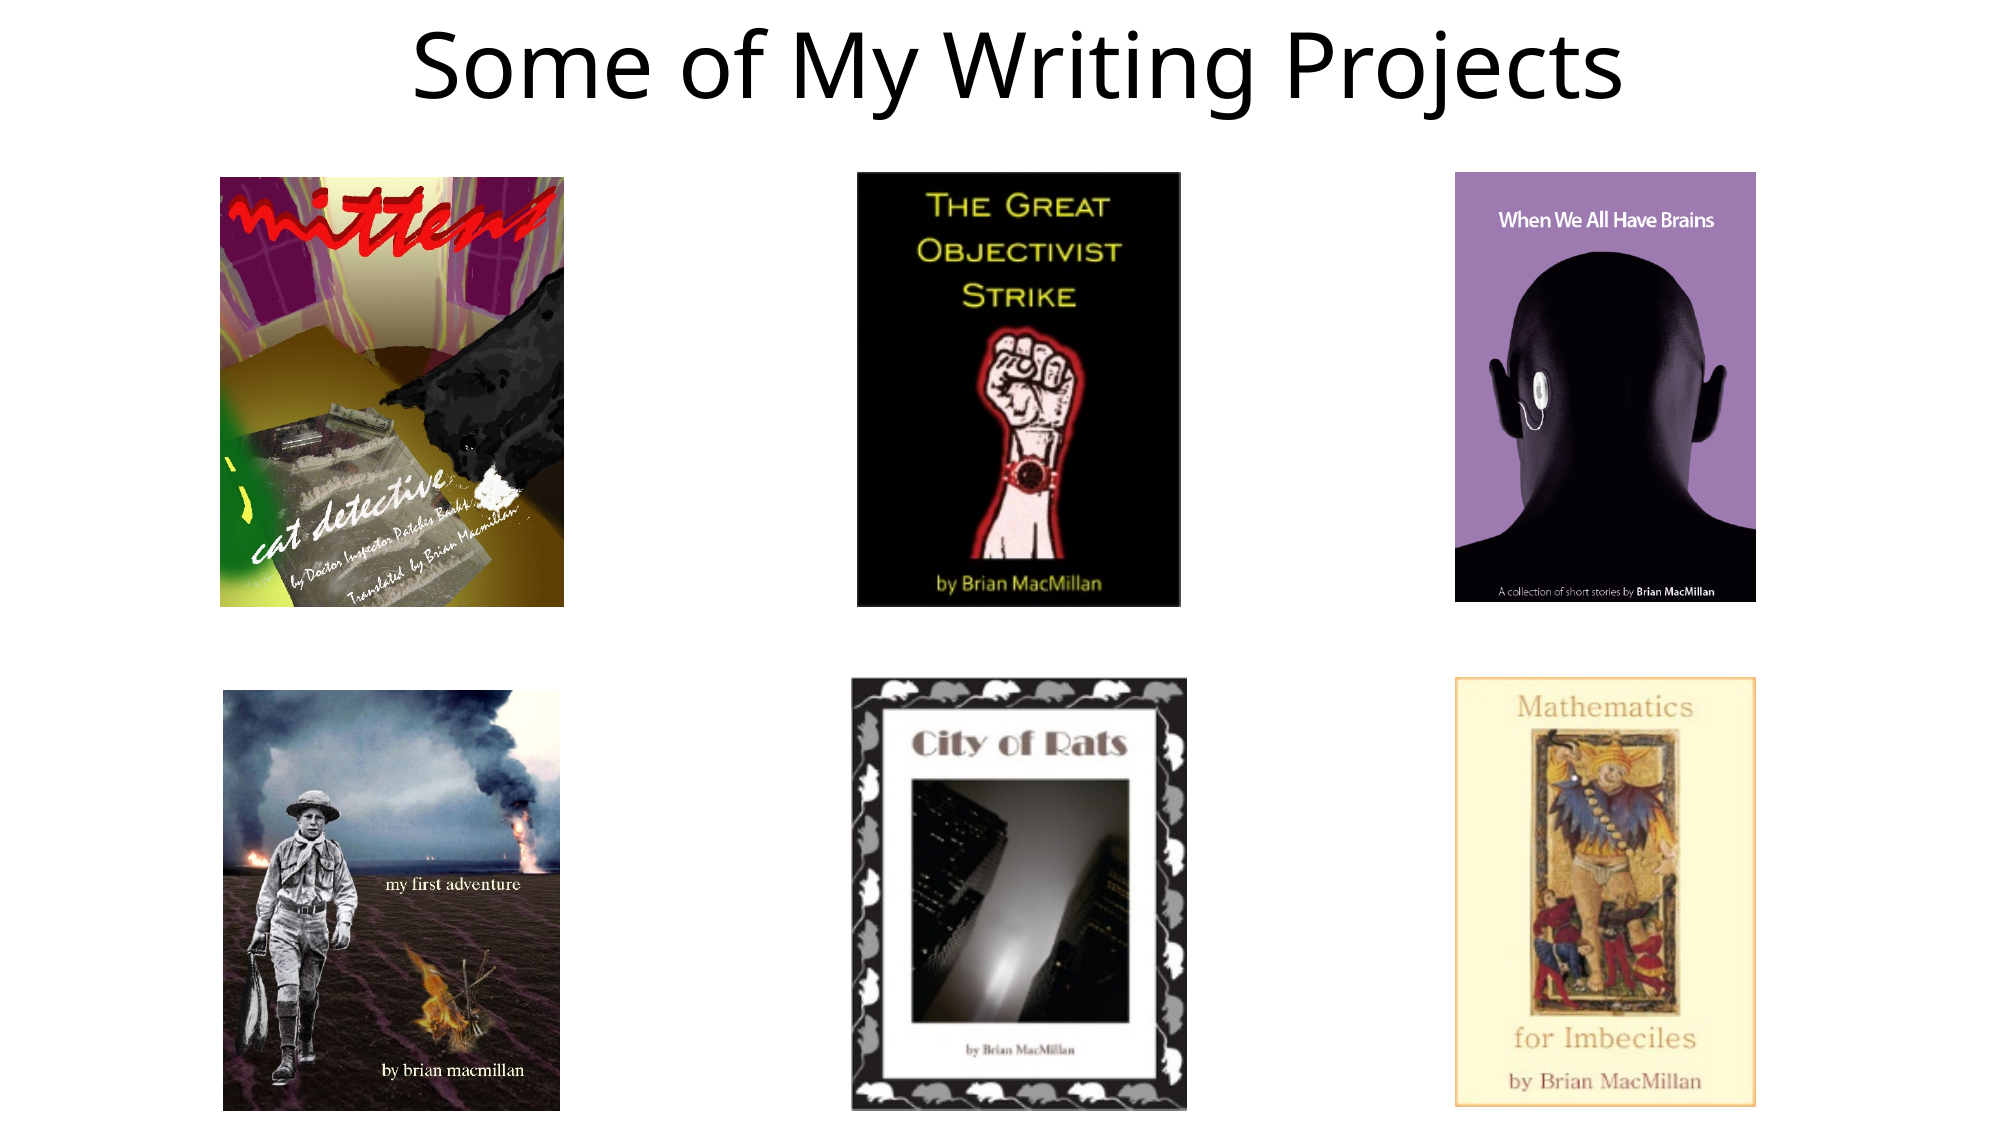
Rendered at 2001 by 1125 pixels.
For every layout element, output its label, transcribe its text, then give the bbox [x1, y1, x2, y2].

text_box Some of My Writing Projects [156, 21, 1882, 102]
picture [223, 690, 561, 1112]
picture [1455, 676, 1756, 1107]
picture [219, 176, 564, 607]
picture [856, 172, 1182, 607]
picture [1455, 172, 1756, 603]
picture [850, 676, 1187, 1112]
